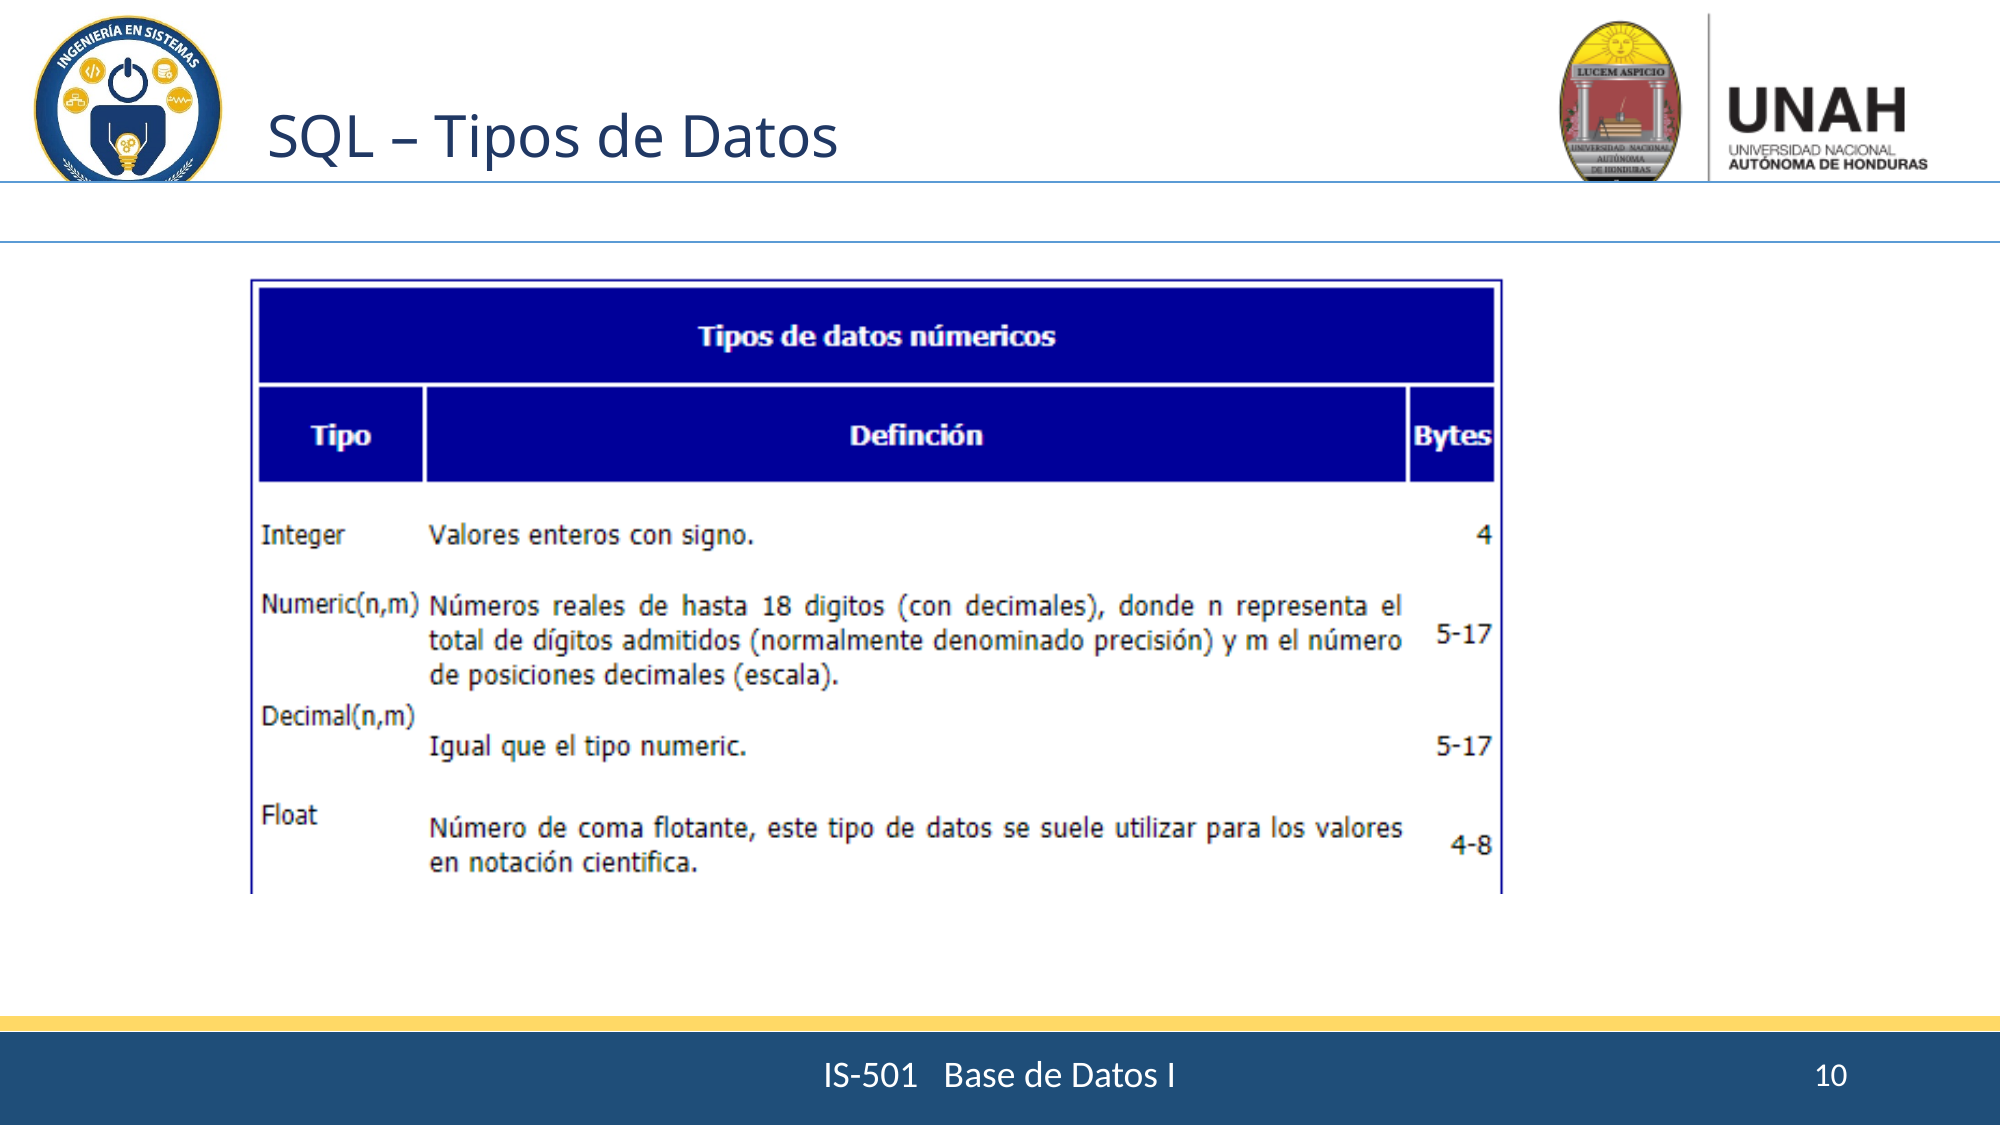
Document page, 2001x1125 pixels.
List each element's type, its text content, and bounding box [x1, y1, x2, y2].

title SQL – Tipos de Datos [252, 94, 1531, 181]
text_box . Mas detalladamente tenemos: [0, 181, 2000, 243]
slide_number 10 [1412, 1042, 1863, 1103]
footer IS-501 Base de Datos I [662, 1042, 1338, 1103]
text_box [0, 1016, 2000, 1031]
picture [236, 269, 1558, 894]
text_box [0, 1031, 2000, 1125]
picture [1557, 7, 1938, 227]
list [18, 10, 238, 214]
